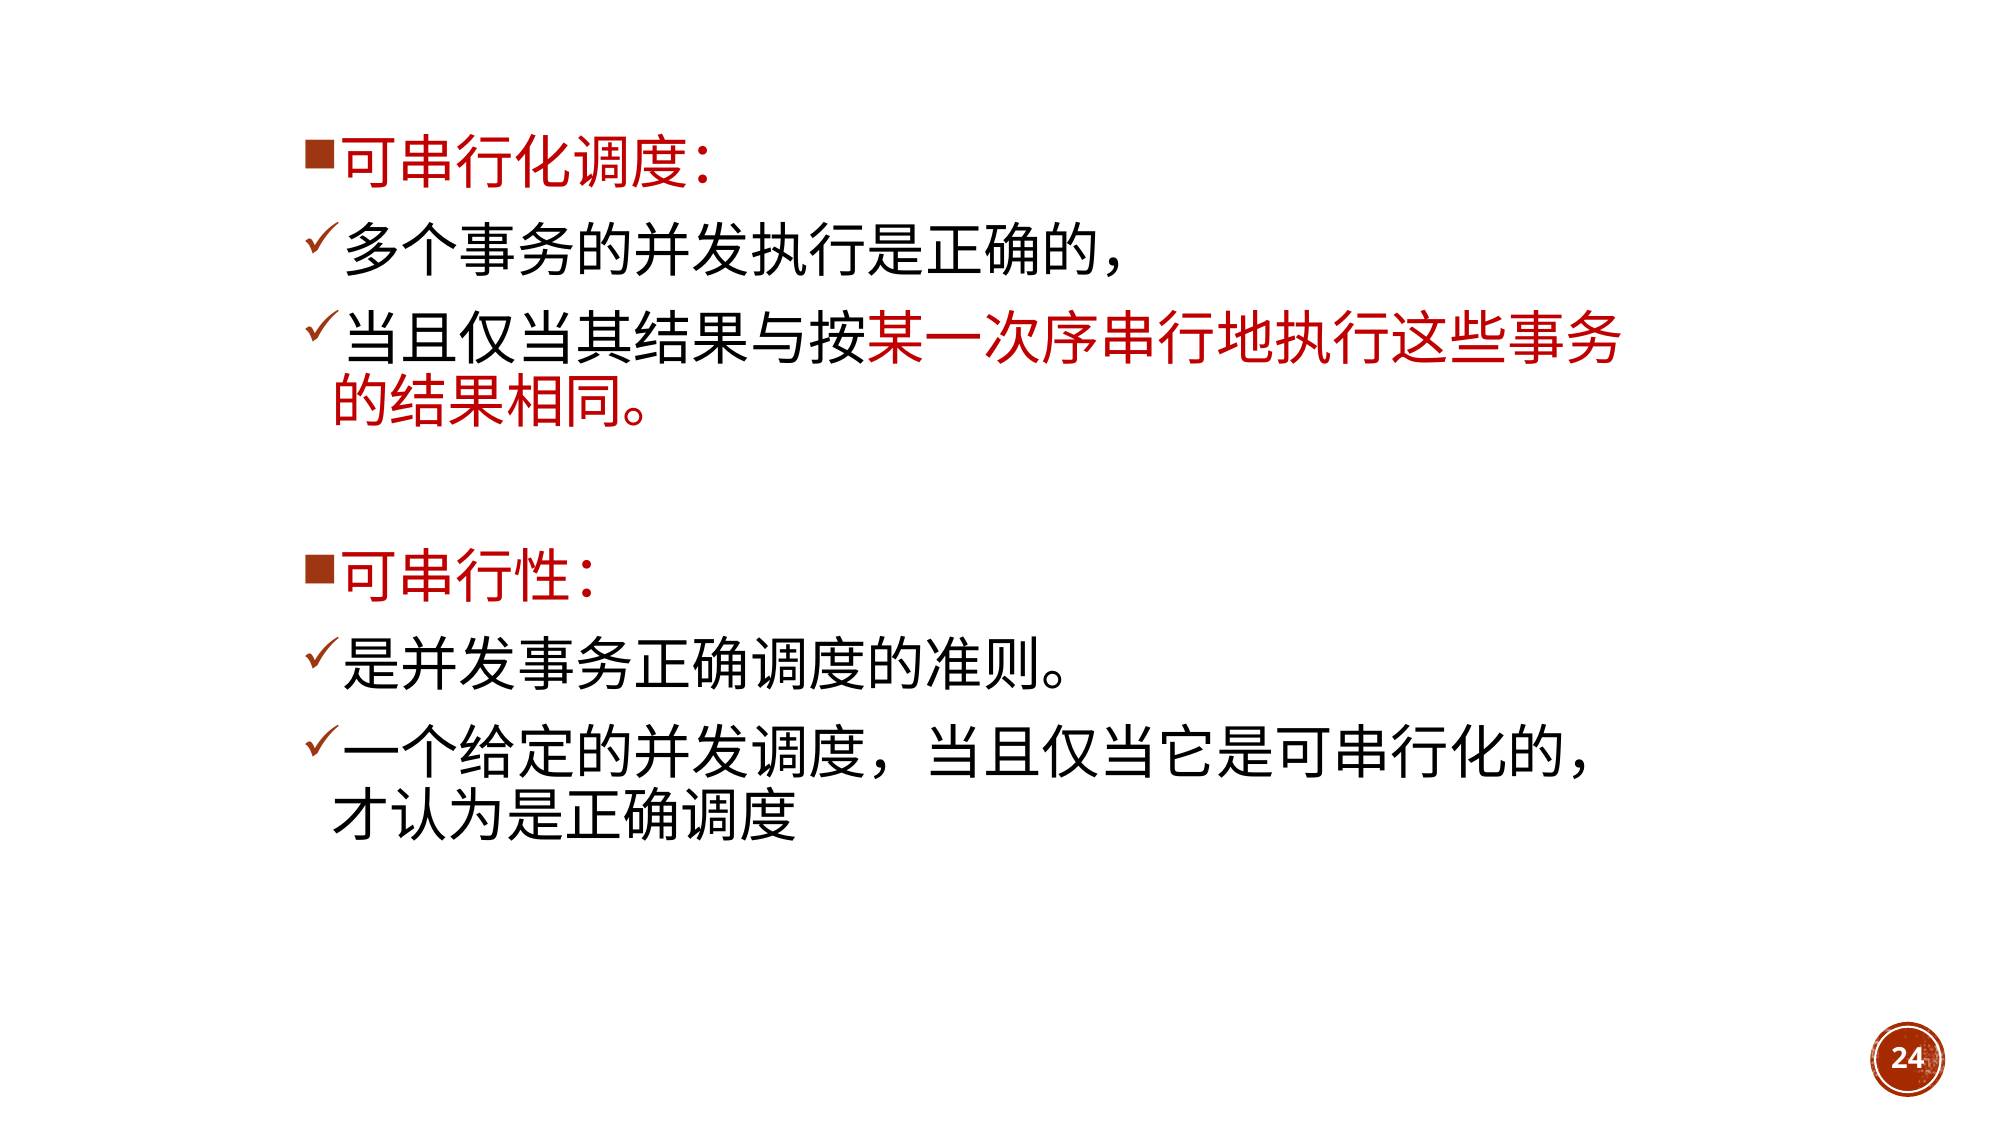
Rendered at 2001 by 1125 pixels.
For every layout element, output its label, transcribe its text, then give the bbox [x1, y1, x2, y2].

list 可串行化调度： 多个事务的并发执行是正确的， 当且仅当其结果与按某一次序串行地执行这些事务的结果相同。 可串行性： 是并发事务正确调度的准则。 一个给定的并发调度，当且仅当它是可串行化的，才认为是正确调度 [286, 125, 1669, 879]
slide_number 24 [1855, 1028, 1961, 1089]
